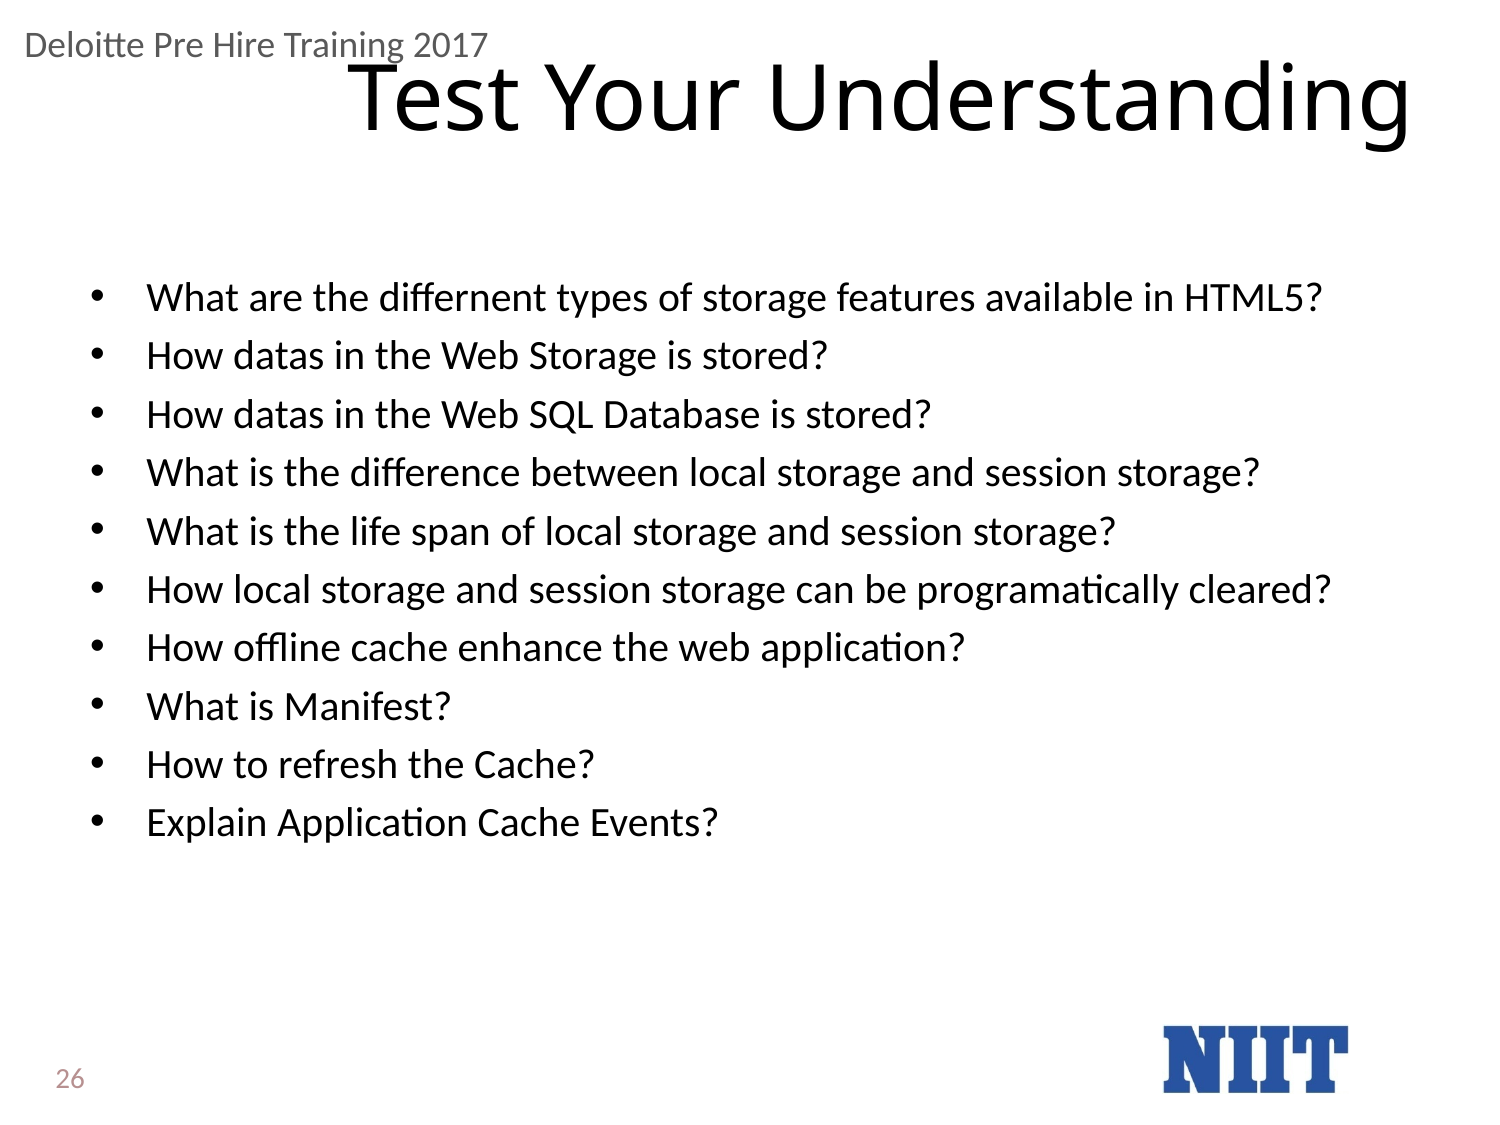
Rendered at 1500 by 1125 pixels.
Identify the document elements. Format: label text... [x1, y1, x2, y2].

slide_number 26 [24, 1054, 100, 1100]
picture [1162, 1024, 1349, 1094]
title Test Your Understanding [262, 0, 1500, 188]
list What are the differnent types of storage features available in HTML5? How datas in the Web Storage is stored? How datas in the Web SQL Database is stored? What is the difference between local storage and session storage? What is the life span of local storage and session storage? How local storage and session storage can be programatically cleared? How offline cache enhance the web application? What is Manifest? How to refresh the Cache? Explain Application Cache Events? [75, 262, 1425, 1005]
